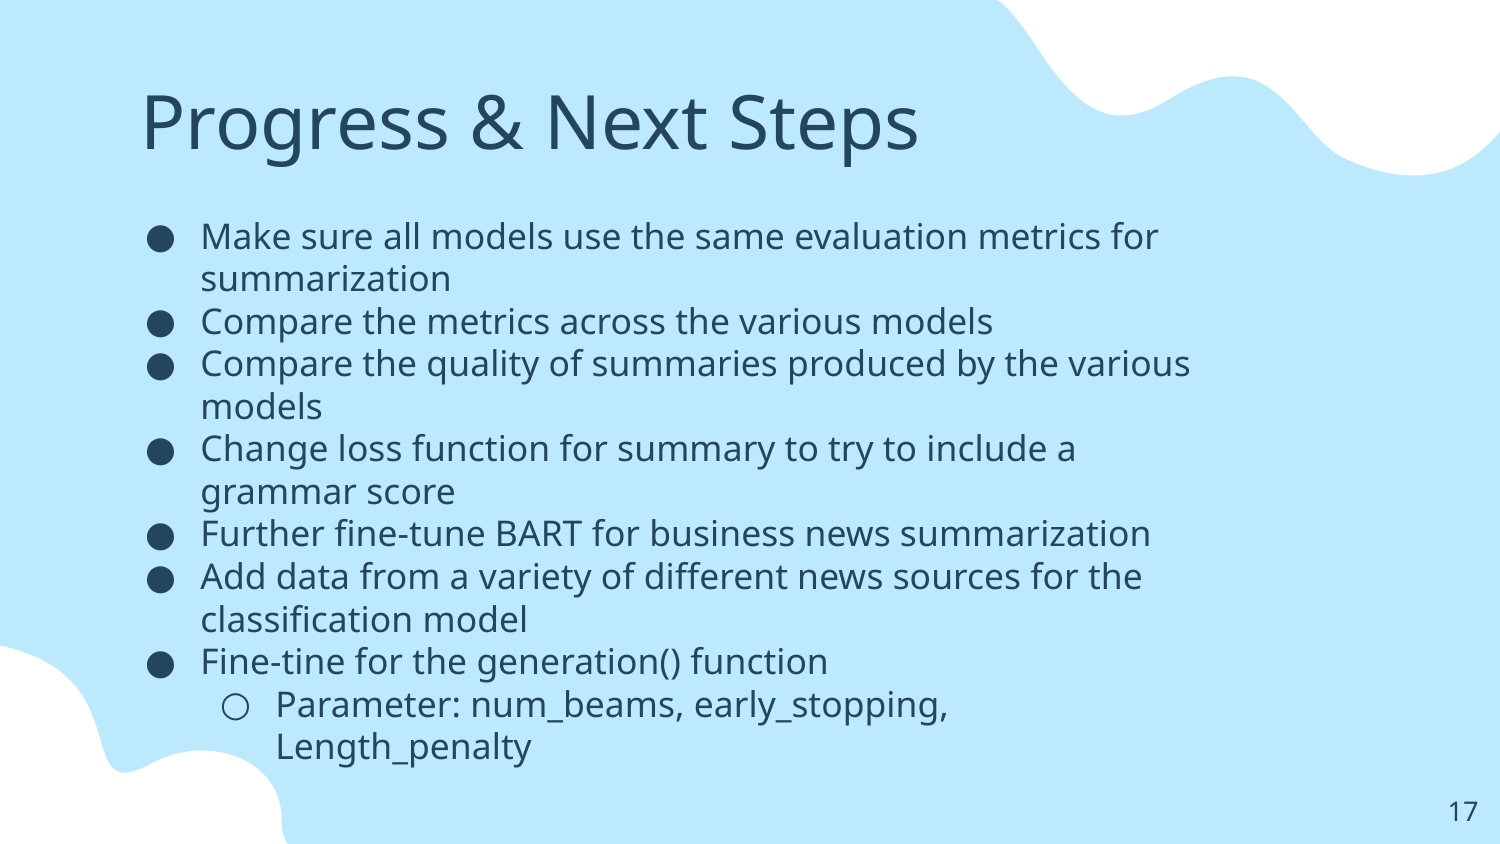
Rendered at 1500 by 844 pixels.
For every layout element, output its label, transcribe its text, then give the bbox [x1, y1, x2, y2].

title Progress & Next Steps [125, 77, 1227, 303]
list Make sure all models use the same evaluation metrics for summarization Compare the metrics across the various models Compare the quality of summaries produced by the various models Change loss function for summary to try to include a grammar score Further fine-tune BART for business news summarization Add data from a variety of different news sources for the classification model Fine-tine for the generation() function Parameter: num_beams, early_stopping, Length_penalty [110, 123, 1207, 478]
slide_number ‹#› [1403, 779, 1494, 844]
